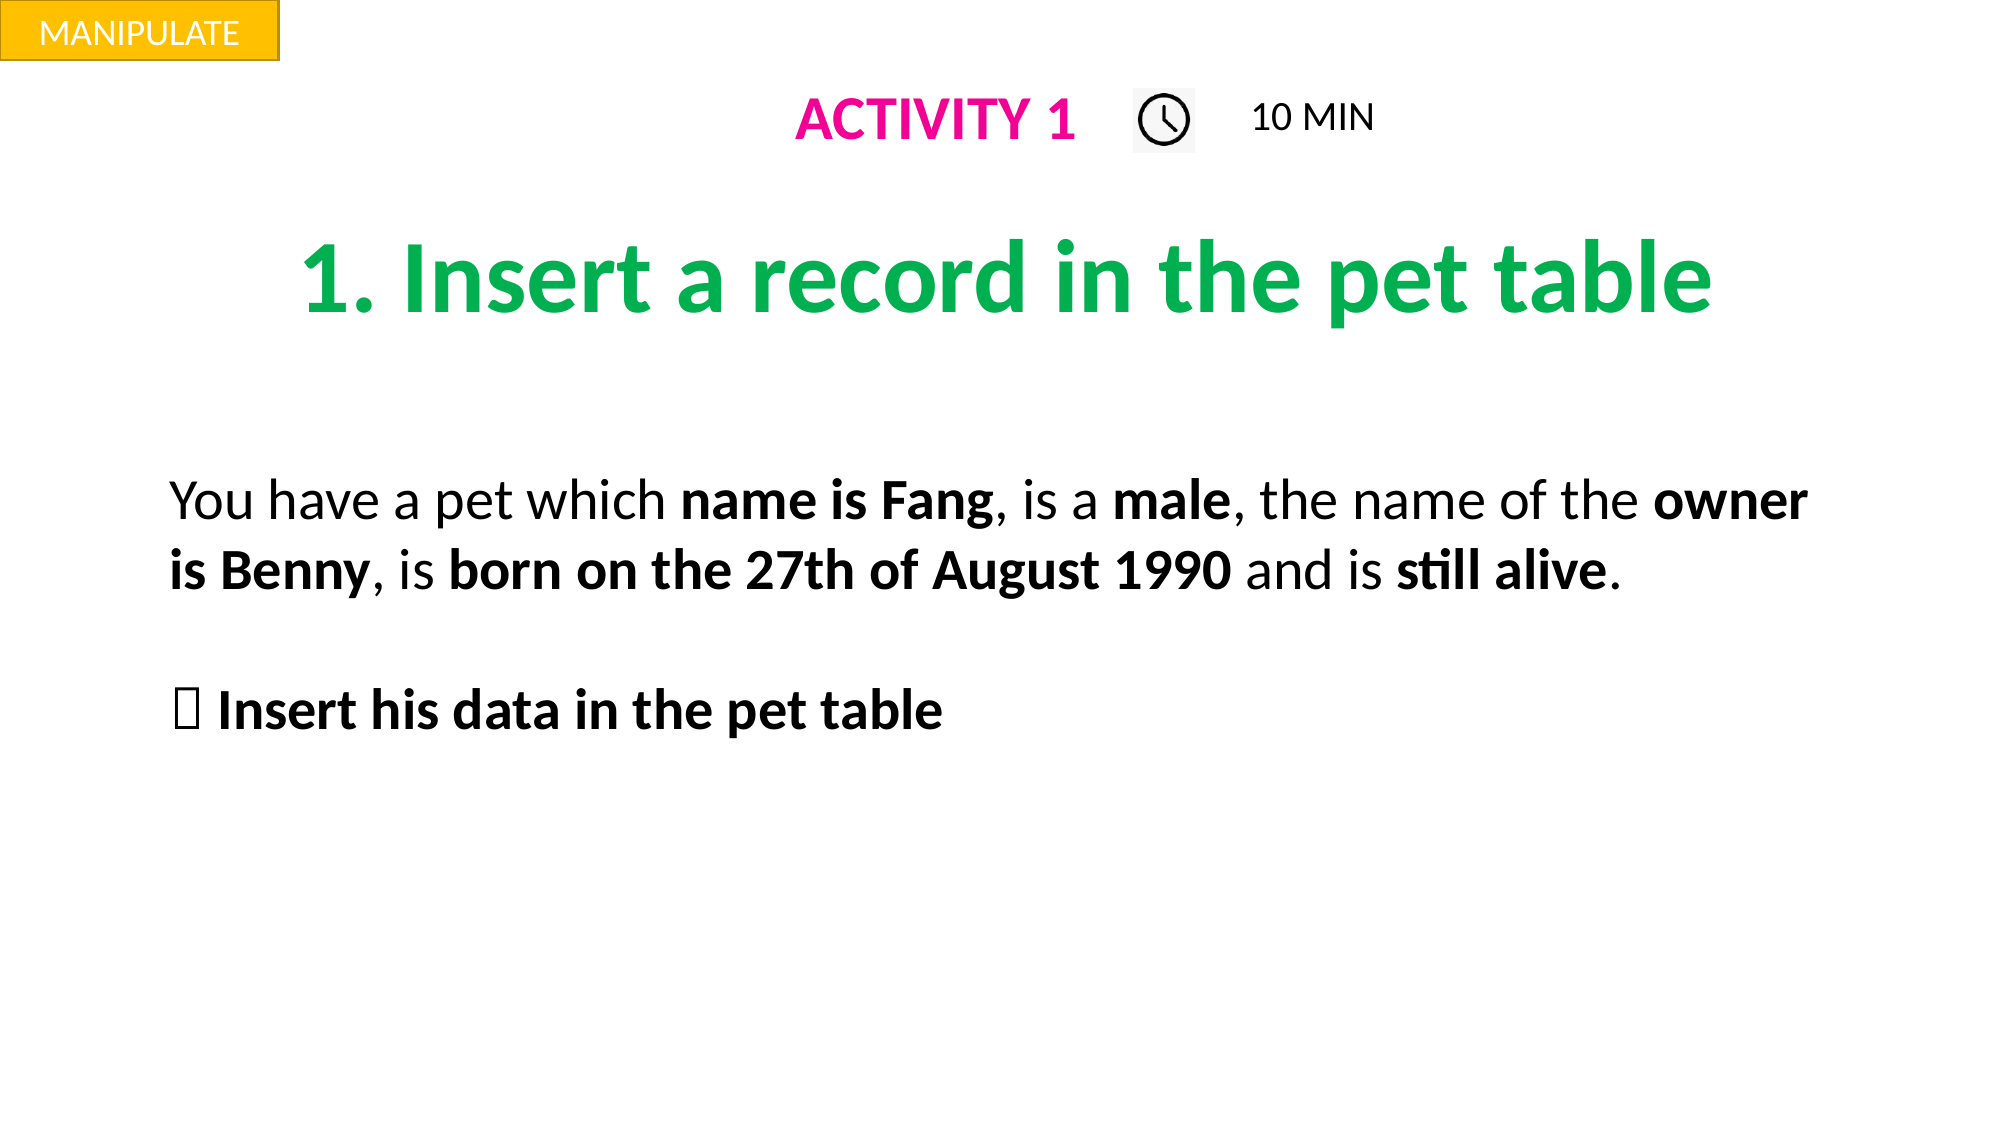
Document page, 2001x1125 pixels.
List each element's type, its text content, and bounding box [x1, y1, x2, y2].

text_box You have a pet which name is Fang, is a male, the name of the owner is Benny, is born on the 27th of August 1990 and is still alive.  Insert his data in the pet table [154, 454, 1859, 749]
picture [1133, 88, 1195, 153]
text_box 10 MIN [1234, 81, 1391, 147]
text_box ACTIVITY 1 [779, 69, 1094, 160]
text_box 1. Insert a record in the pet table [206, 200, 1806, 341]
text_box MANIPULATE [0, 0, 279, 60]
